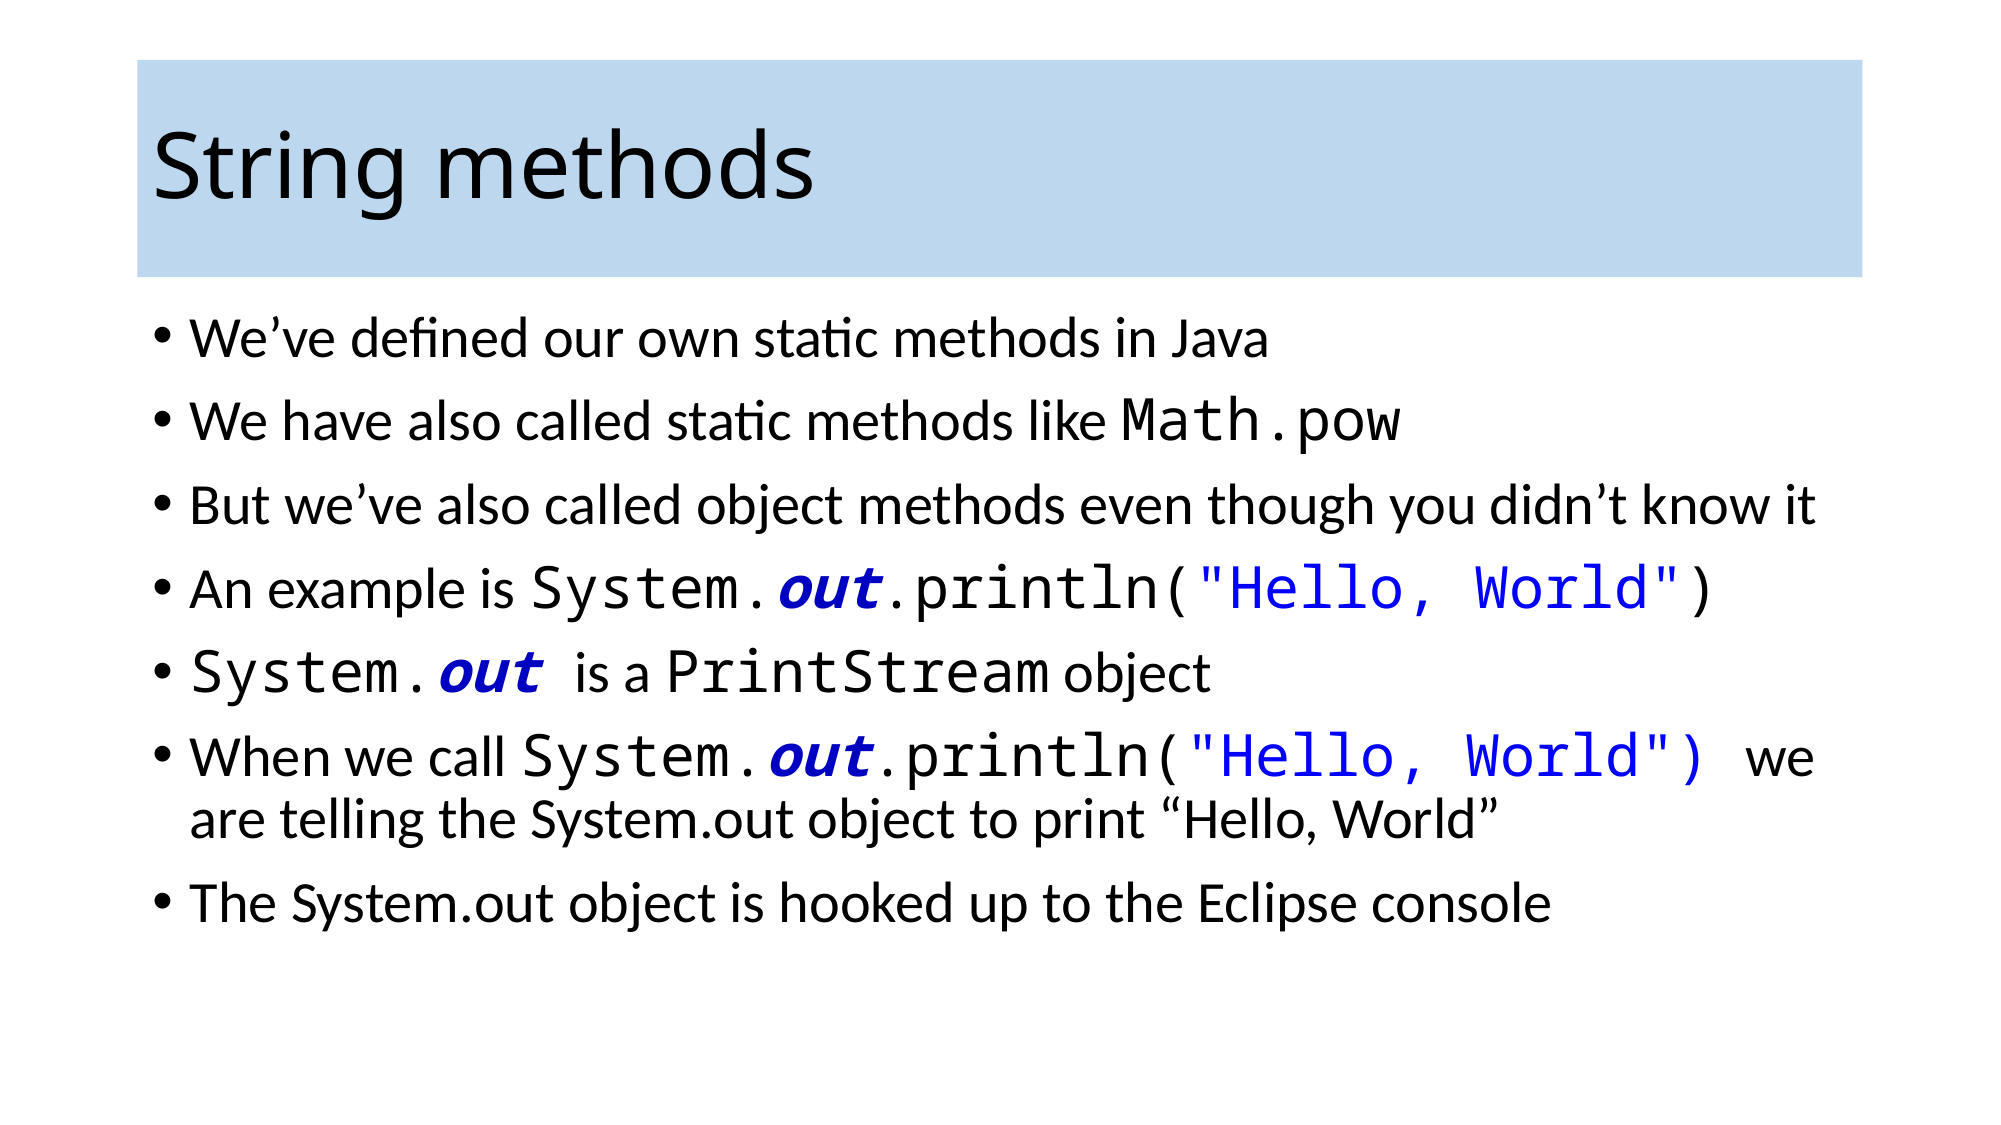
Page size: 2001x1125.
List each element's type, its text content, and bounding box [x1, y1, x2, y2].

text_box String methods [137, 59, 1863, 278]
text_box We’ve defined our own static methods in Java We have also called static methods like Math.pow But we’ve also called object methods even though you didn’t know it An example is System.out.println("Hello, World") System.out is a PrintStream object When we call System.out.println("Hello, World") we are telling the System.out object to print “Hello, World” The System.out object is hooked up to the Eclipse console [137, 299, 1863, 1014]
